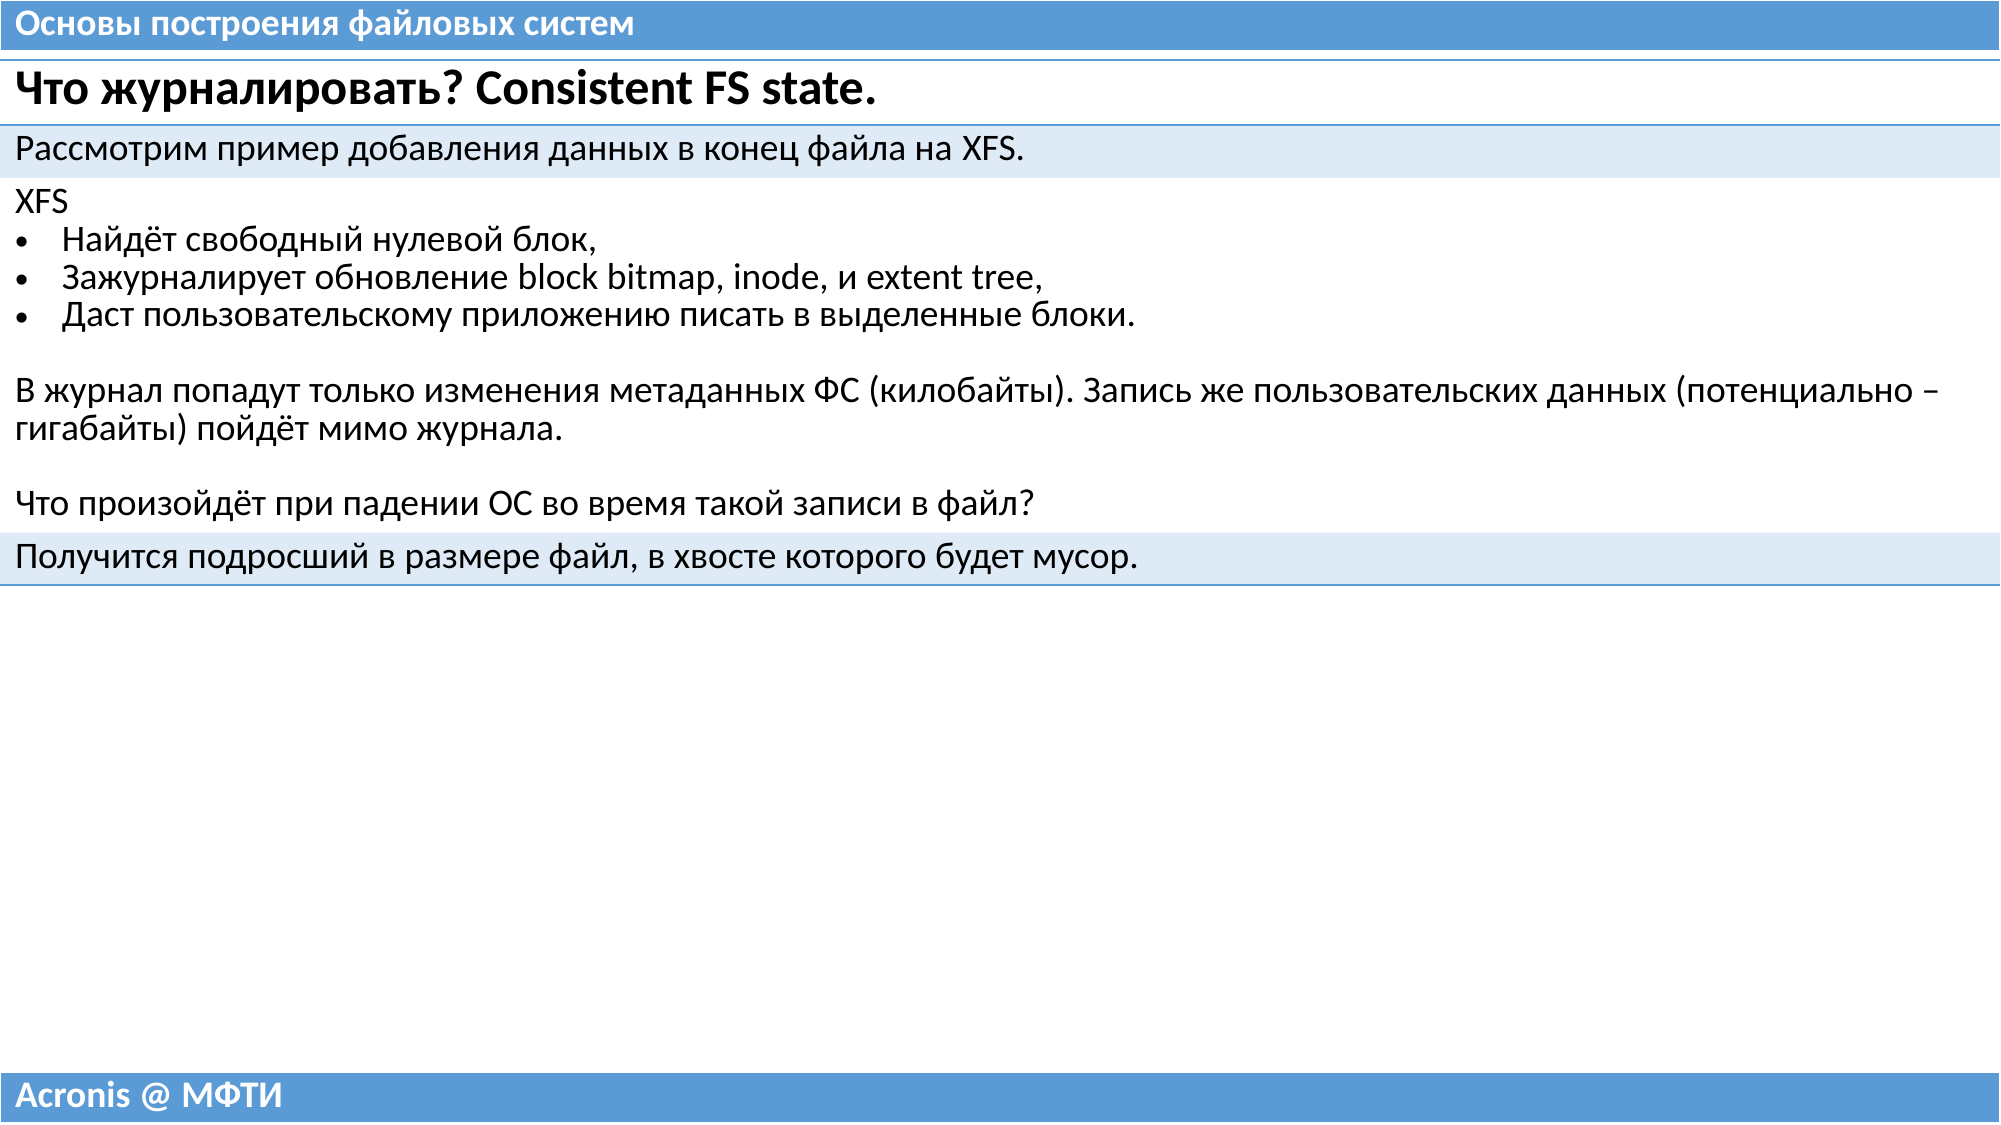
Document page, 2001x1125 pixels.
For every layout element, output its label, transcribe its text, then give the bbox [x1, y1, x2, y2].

table_header Acronis @ МФТИ [1, 1073, 1999, 1122]
table_header Что журналировать? Consistent FS state. [0, 61, 2000, 124]
table_cell XFS Найдёт свободный нулевой блок, Зажурналирует обновление block bitmap, inode, и extent tree, Даст пользовательскому приложению писать в выделенные блоки. В журнал попадут только изменения метаданных ФС (килобайты). Запись же пользовательских данных (потенциально – гигабайты) пойдёт мимо журнала. Что произойдёт при падении ОС во время такой записи в файл? [0, 178, 2000, 533]
table_cell Получится подросший в размере файл, в хвосте которого будет мусор. [0, 533, 2000, 584]
table_cell Рассмотрим пример добавления данных в конец файла на XFS. [0, 126, 2000, 178]
table_header Основы построения файловых систем [1, 1, 1999, 50]
